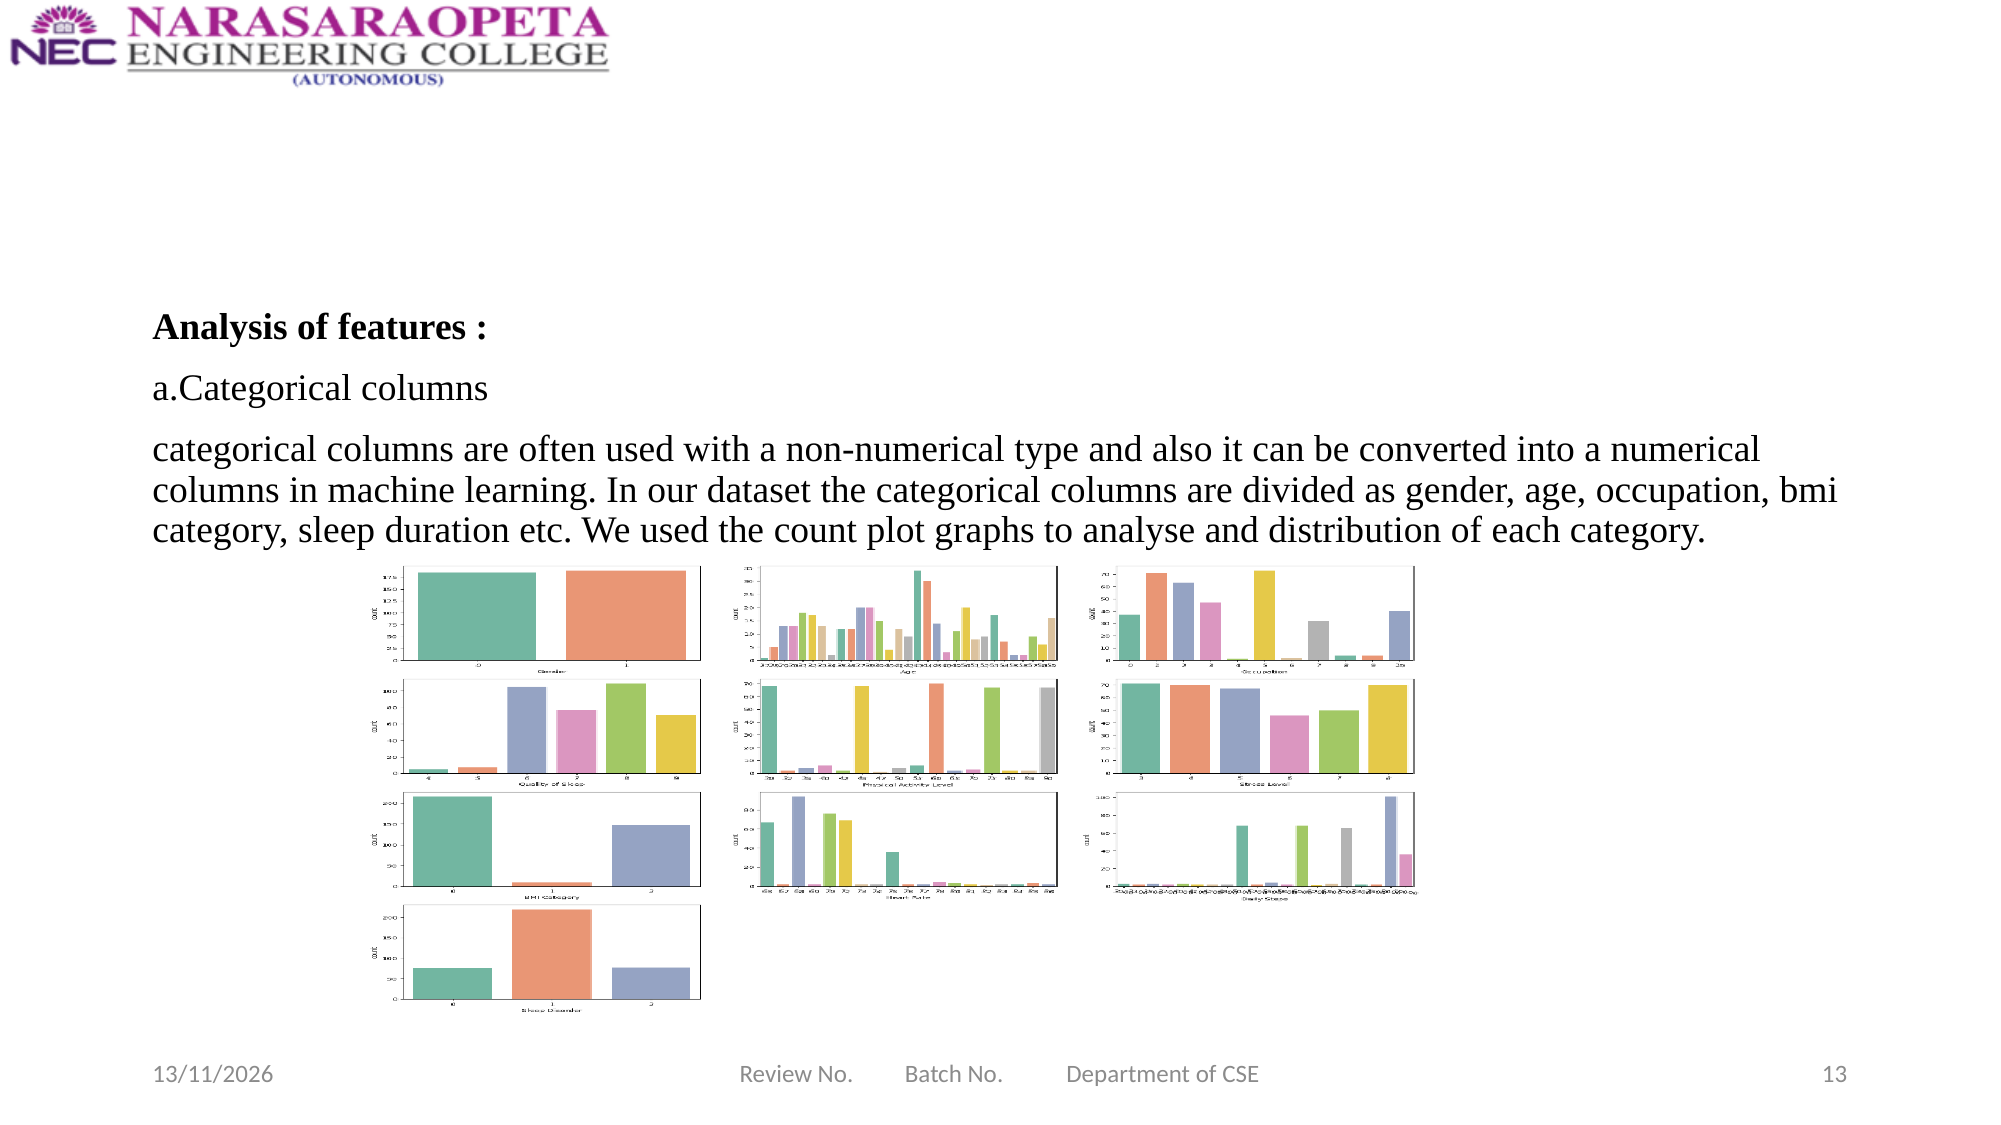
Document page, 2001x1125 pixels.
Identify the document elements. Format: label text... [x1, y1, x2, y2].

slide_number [137, 1042, 588, 1103]
picture [365, 563, 1425, 1015]
list Analysis of features : a.Categorical columns categorical columns are often used with a non-numerical type and also it can be converted into a numerical columns in machine learning. In our dataset the categorical columns are divided as gender, age, occupation, bmi category, sleep duration etc. We used the count plot graphs to analyse and distribution of each category. [137, 299, 1863, 1014]
picture [0, 0, 1280, 719]
footer Review No. Batch No. Department of CSE [662, 1042, 1338, 1103]
slide_number 13 [1412, 1042, 1863, 1103]
